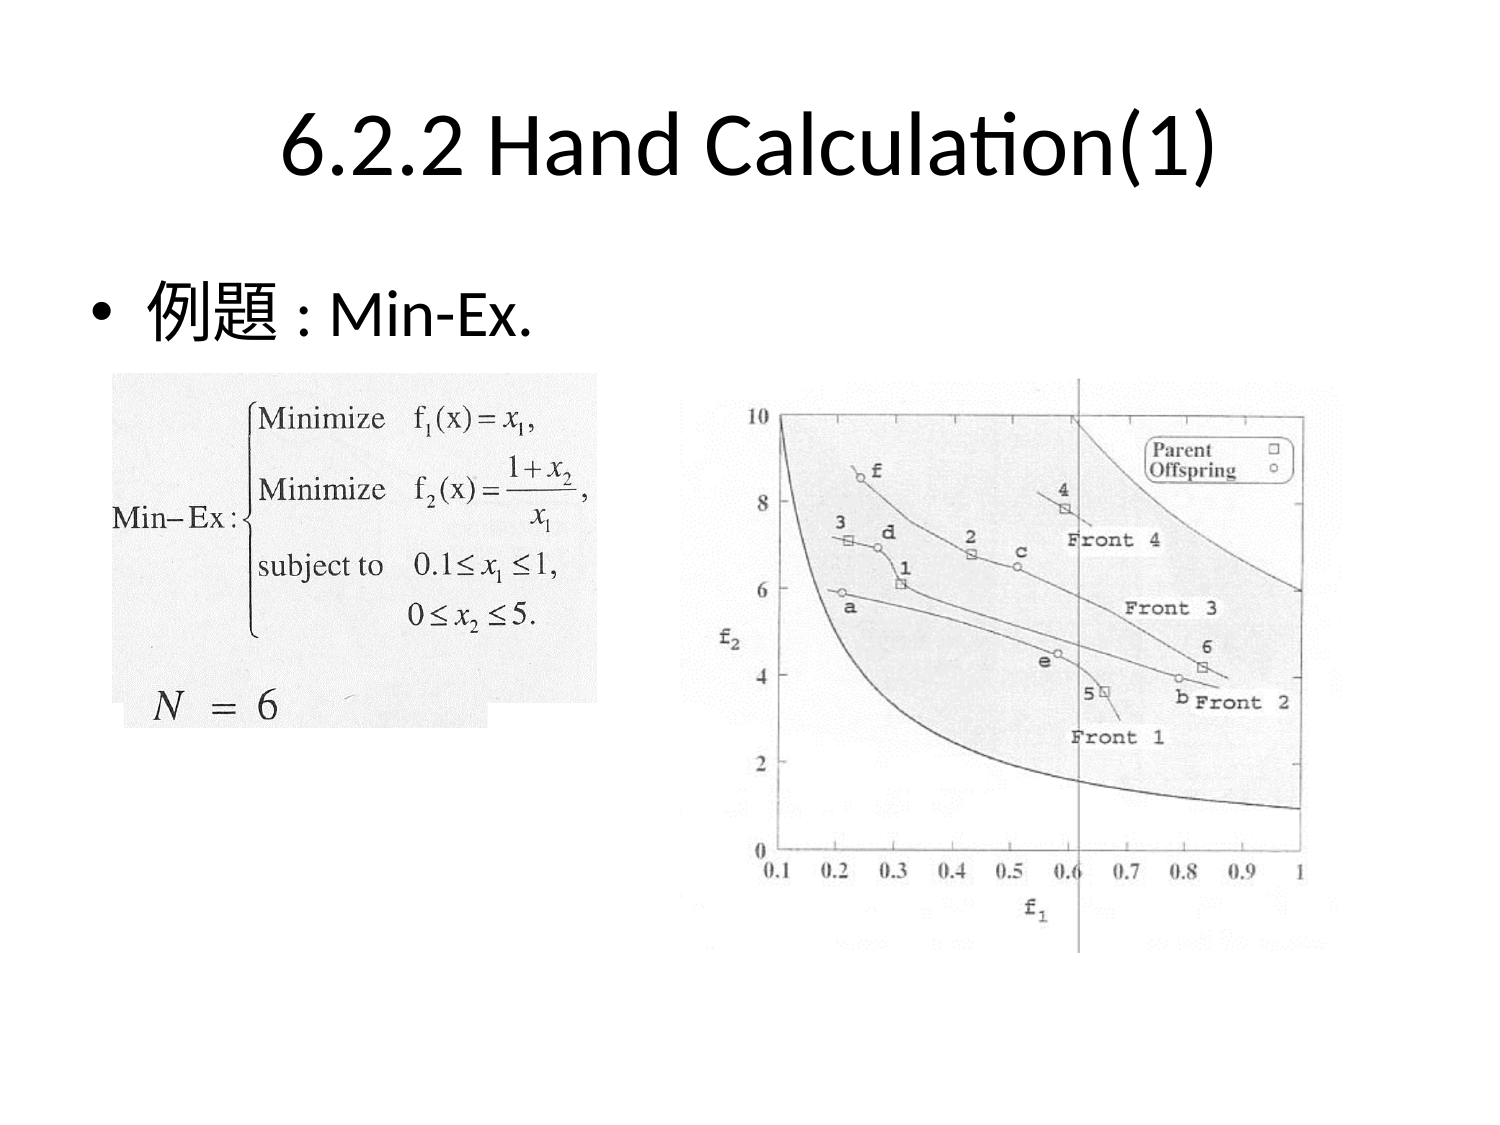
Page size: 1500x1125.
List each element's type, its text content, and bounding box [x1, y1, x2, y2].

picture [680, 330, 1350, 1001]
title 6.2.2 Hand Calculation(1) [75, 45, 1425, 233]
picture [111, 373, 597, 729]
list 例題: Min-Ex. [75, 262, 1425, 1005]
